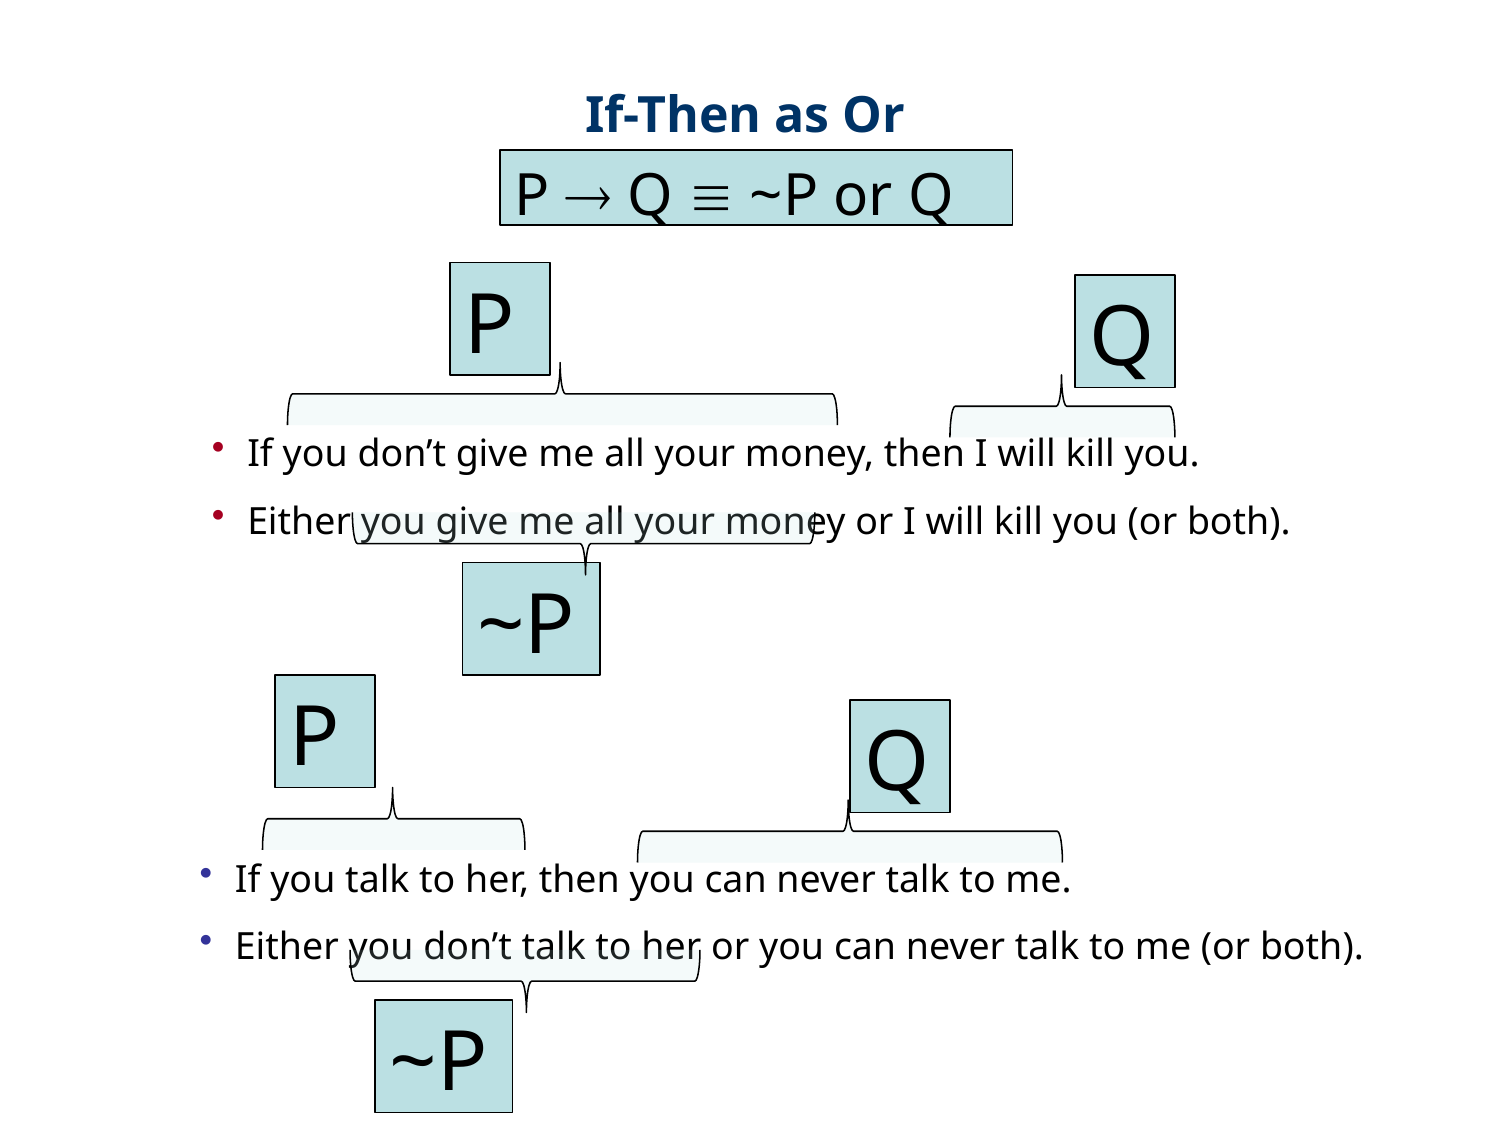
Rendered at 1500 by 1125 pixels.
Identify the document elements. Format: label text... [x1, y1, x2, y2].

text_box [262, 674, 1063, 863]
text_box P  Q  ~P or Q [499, 149, 1013, 225]
text_box If you talk to her, then you can never talk to me. Either you don’t talk to her or you can never talk to me (or both). [184, 824, 1380, 975]
text_box If-Then as Or [570, 74, 921, 149]
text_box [351, 512, 815, 676]
text_box If you don’t give me all your money, then I will kill you. Either you give me all your money or I will kill you (or both). [197, 399, 1307, 550]
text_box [349, 949, 701, 1113]
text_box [287, 262, 1176, 438]
